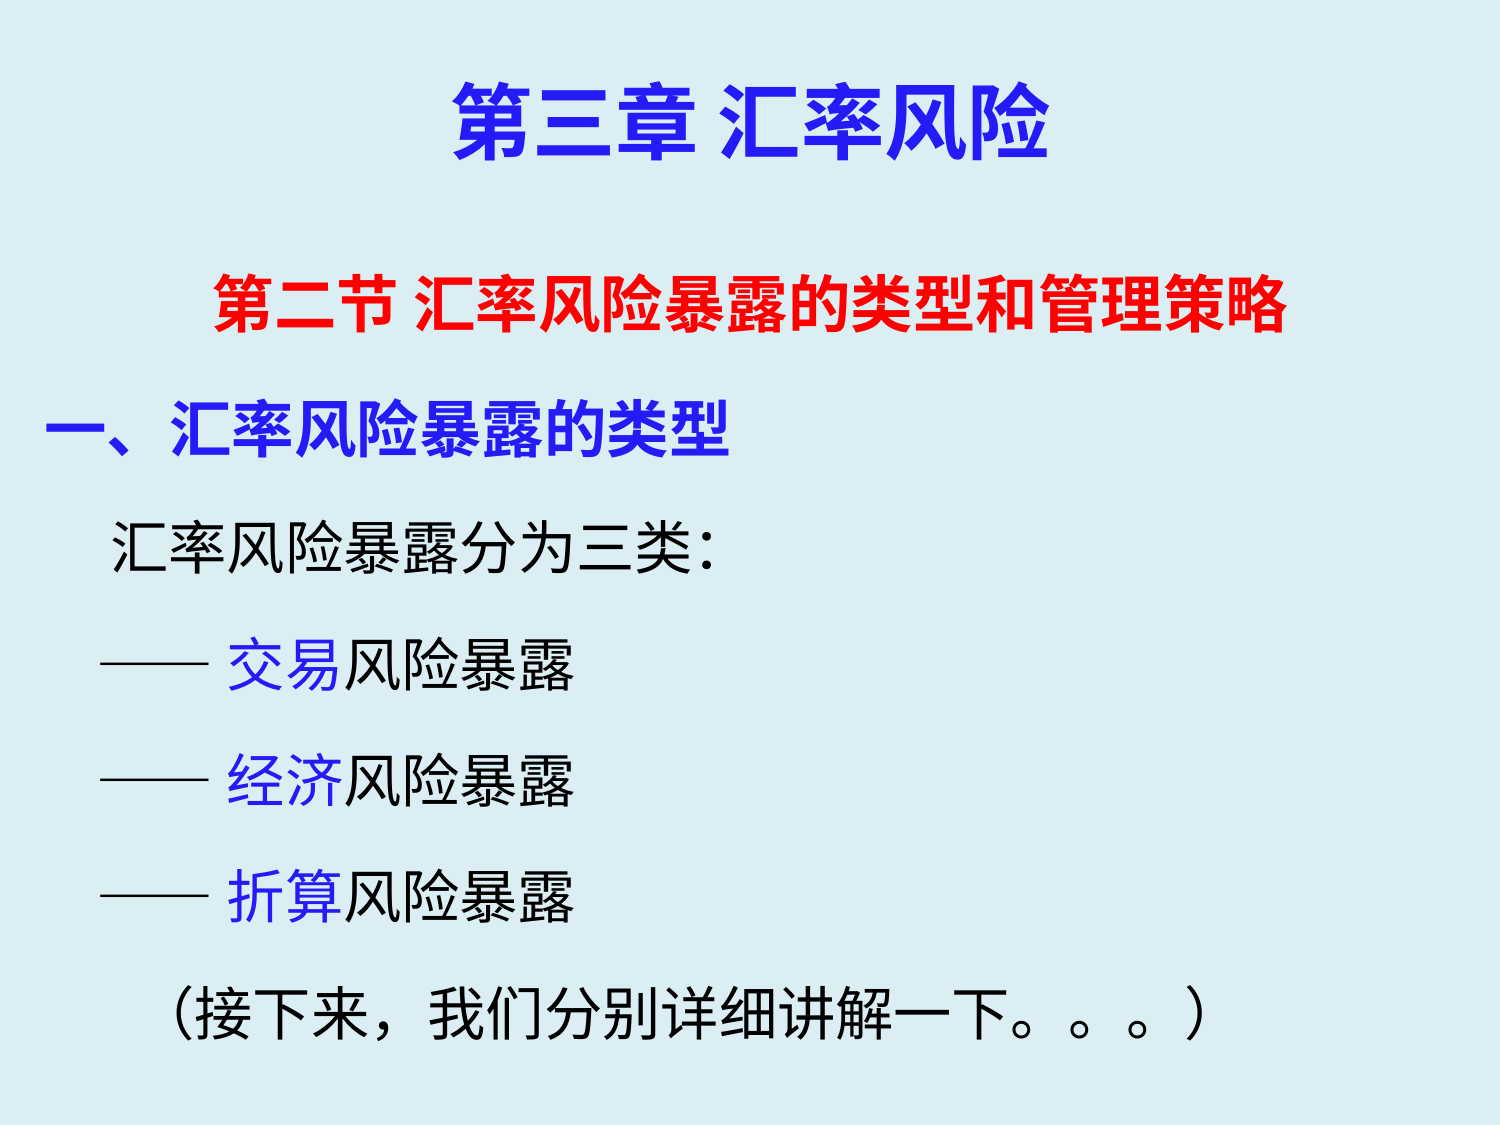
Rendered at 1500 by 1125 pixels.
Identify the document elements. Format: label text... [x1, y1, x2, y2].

title 第三章 汇率风险 [75, 45, 1425, 197]
list 第二节 汇率风险暴露的类型和管理策略 一、汇率风险暴露的类型 汇率风险暴露分为三类： ——交易风险暴露 ——经济风险暴露 ——折算风险暴露 （接下来，我们分别详细讲解一下。。。） [29, 219, 1471, 1094]
